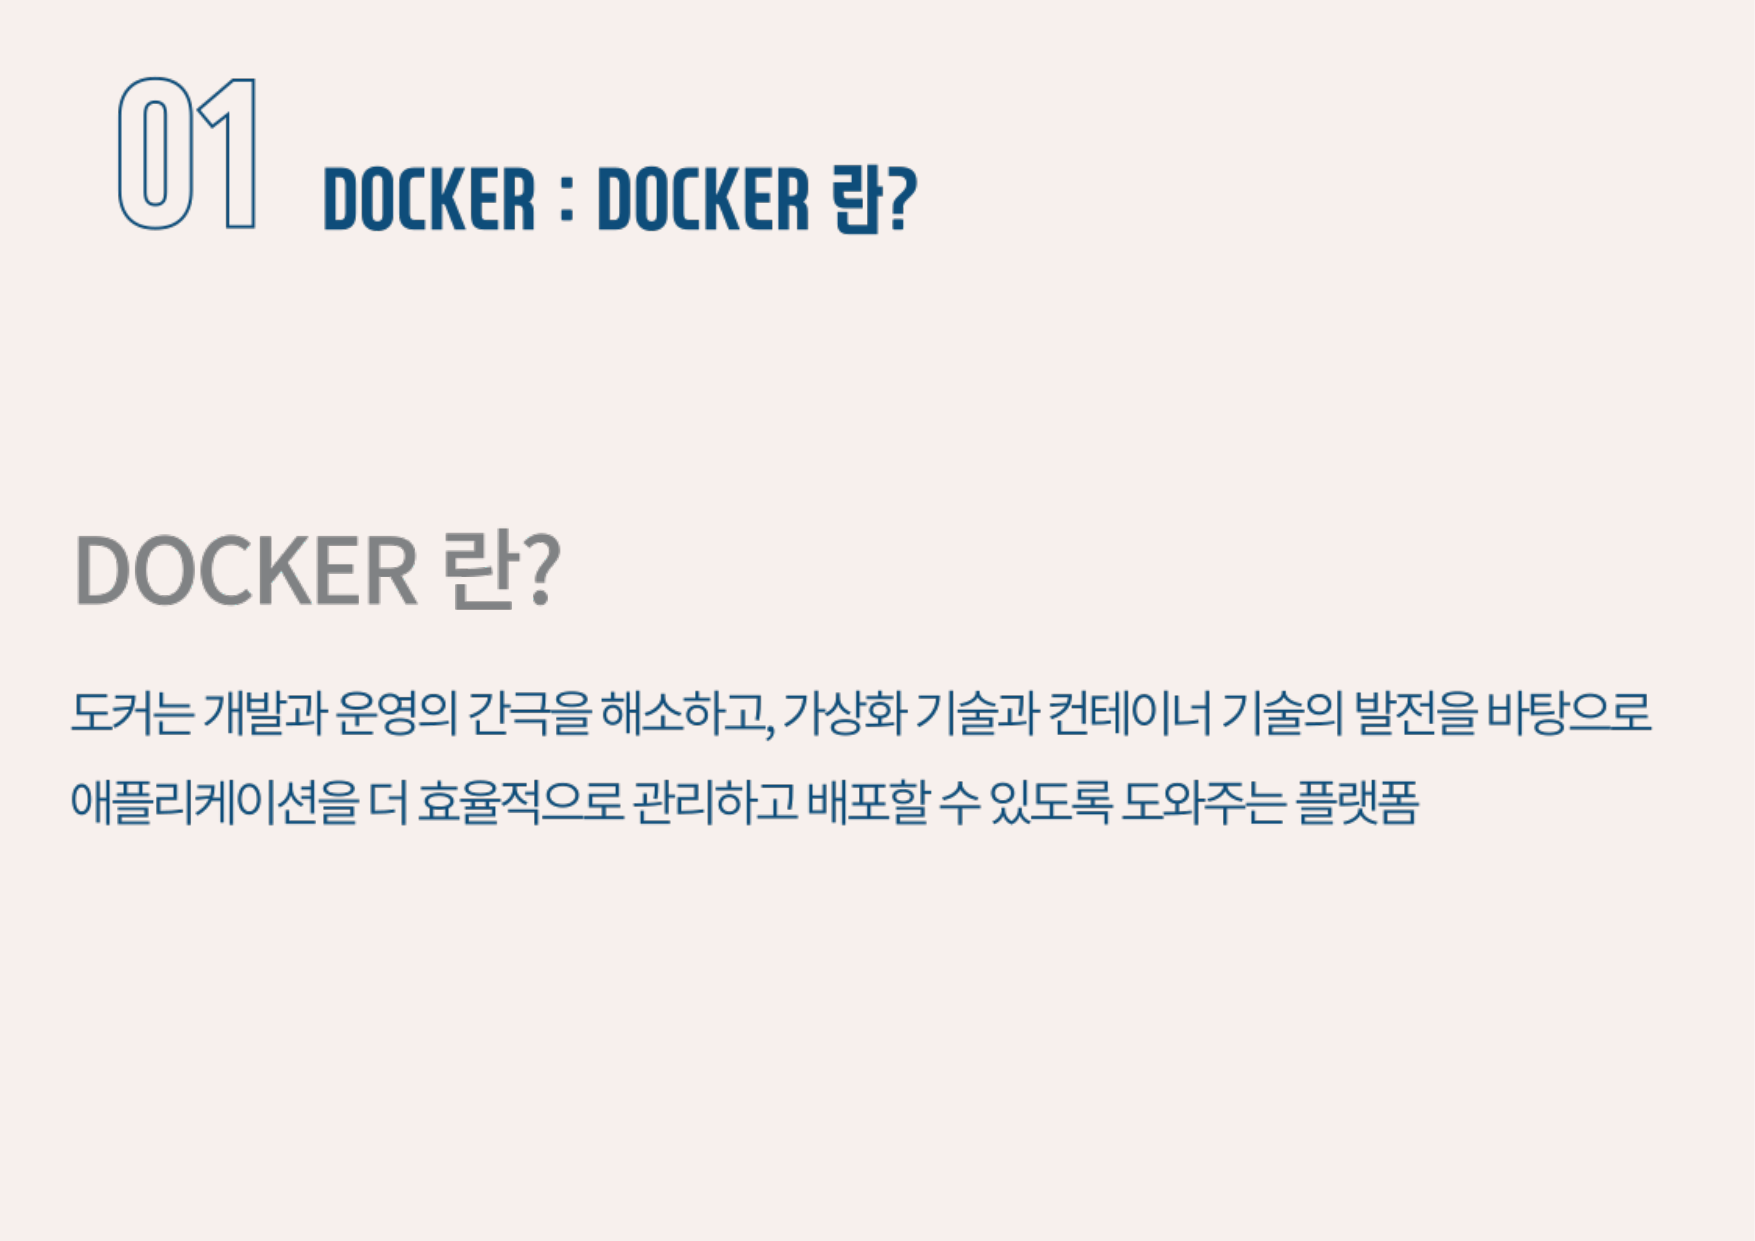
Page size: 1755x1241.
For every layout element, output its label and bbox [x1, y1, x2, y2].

picture [0, 0, 1711, 888]
